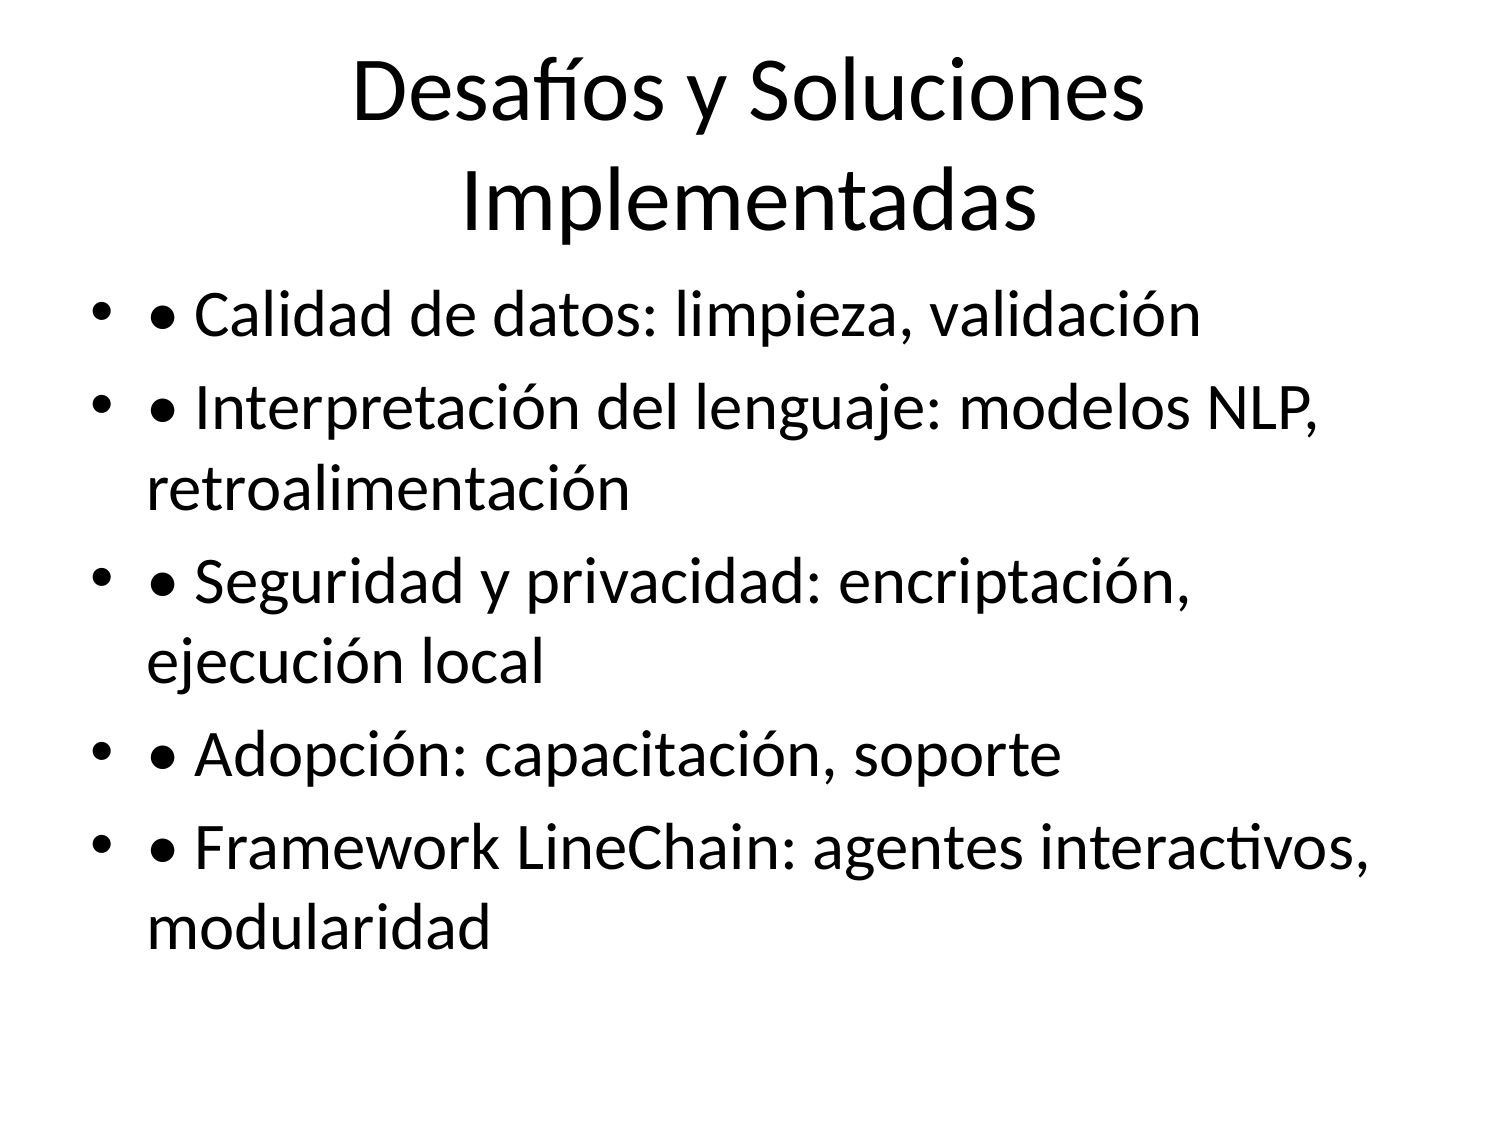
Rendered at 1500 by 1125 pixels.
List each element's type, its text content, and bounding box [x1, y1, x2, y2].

list • Calidad de datos: limpieza, validación • Interpretación del lenguaje: modelos NLP, retroalimentación • Seguridad y privacidad: encriptación, ejecución local • Adopción: capacitación, soporte • Framework LineChain: agentes interactivos, modularidad [75, 262, 1425, 1005]
title Desafíos y Soluciones Implementadas [75, 45, 1425, 233]
